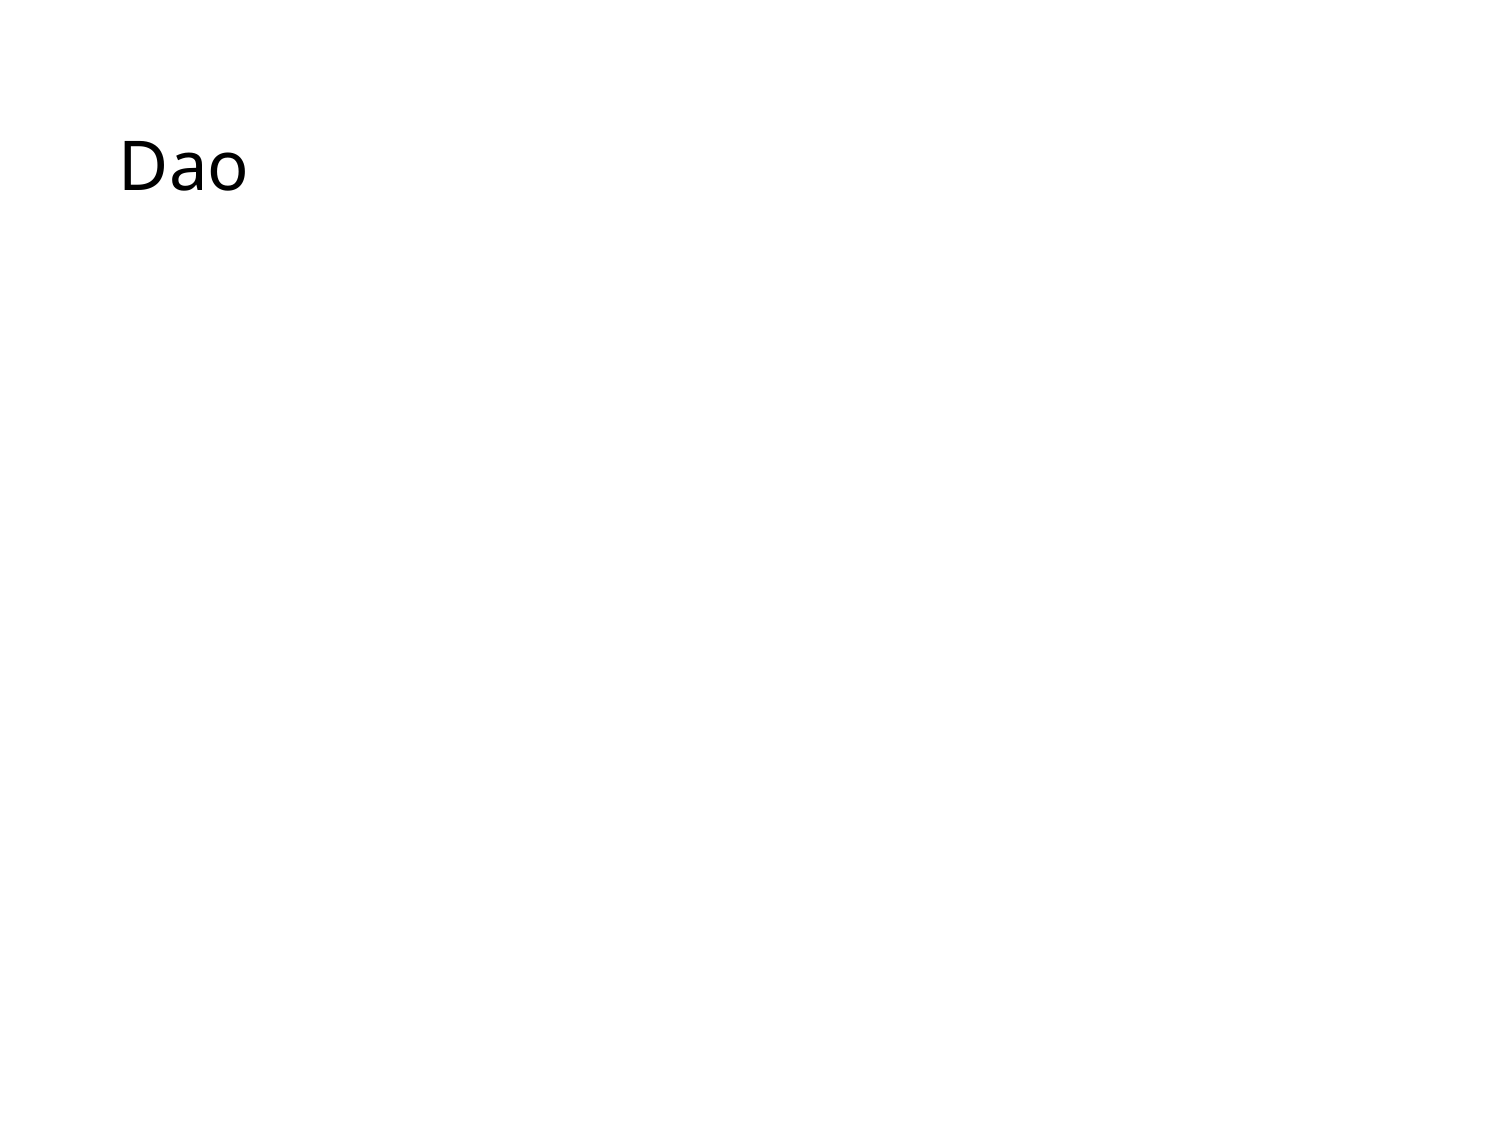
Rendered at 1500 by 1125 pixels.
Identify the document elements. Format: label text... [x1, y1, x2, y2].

title Dao [103, 60, 1398, 278]
